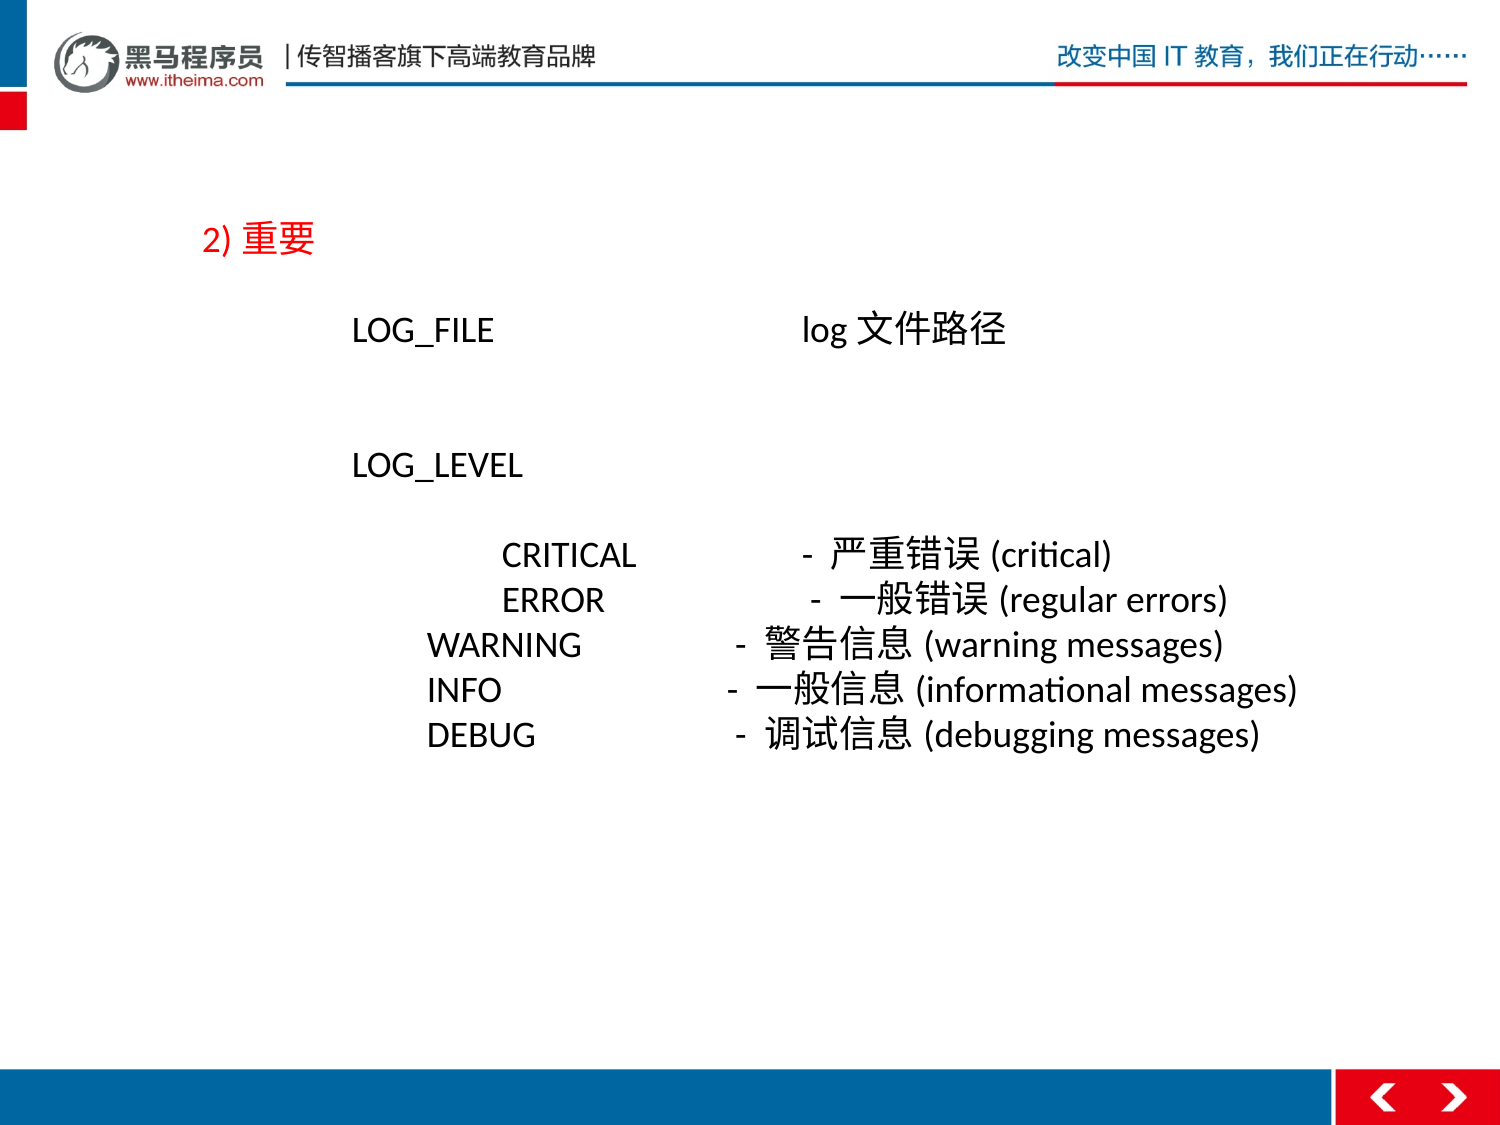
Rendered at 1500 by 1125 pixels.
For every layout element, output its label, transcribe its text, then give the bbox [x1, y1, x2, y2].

text_box 2)重要 LOG_FILE log文件路径 LOG_LEVEL CRITICAL - 严重错误(critical) ERROR - 一般错误(regular errors) WARNING - 警告信息(warning messages) INFO - 一般信息(informational messages) DEBUG - 调试信息(debugging messages) [112, 208, 1388, 808]
picture [0, 0, 1500, 1125]
